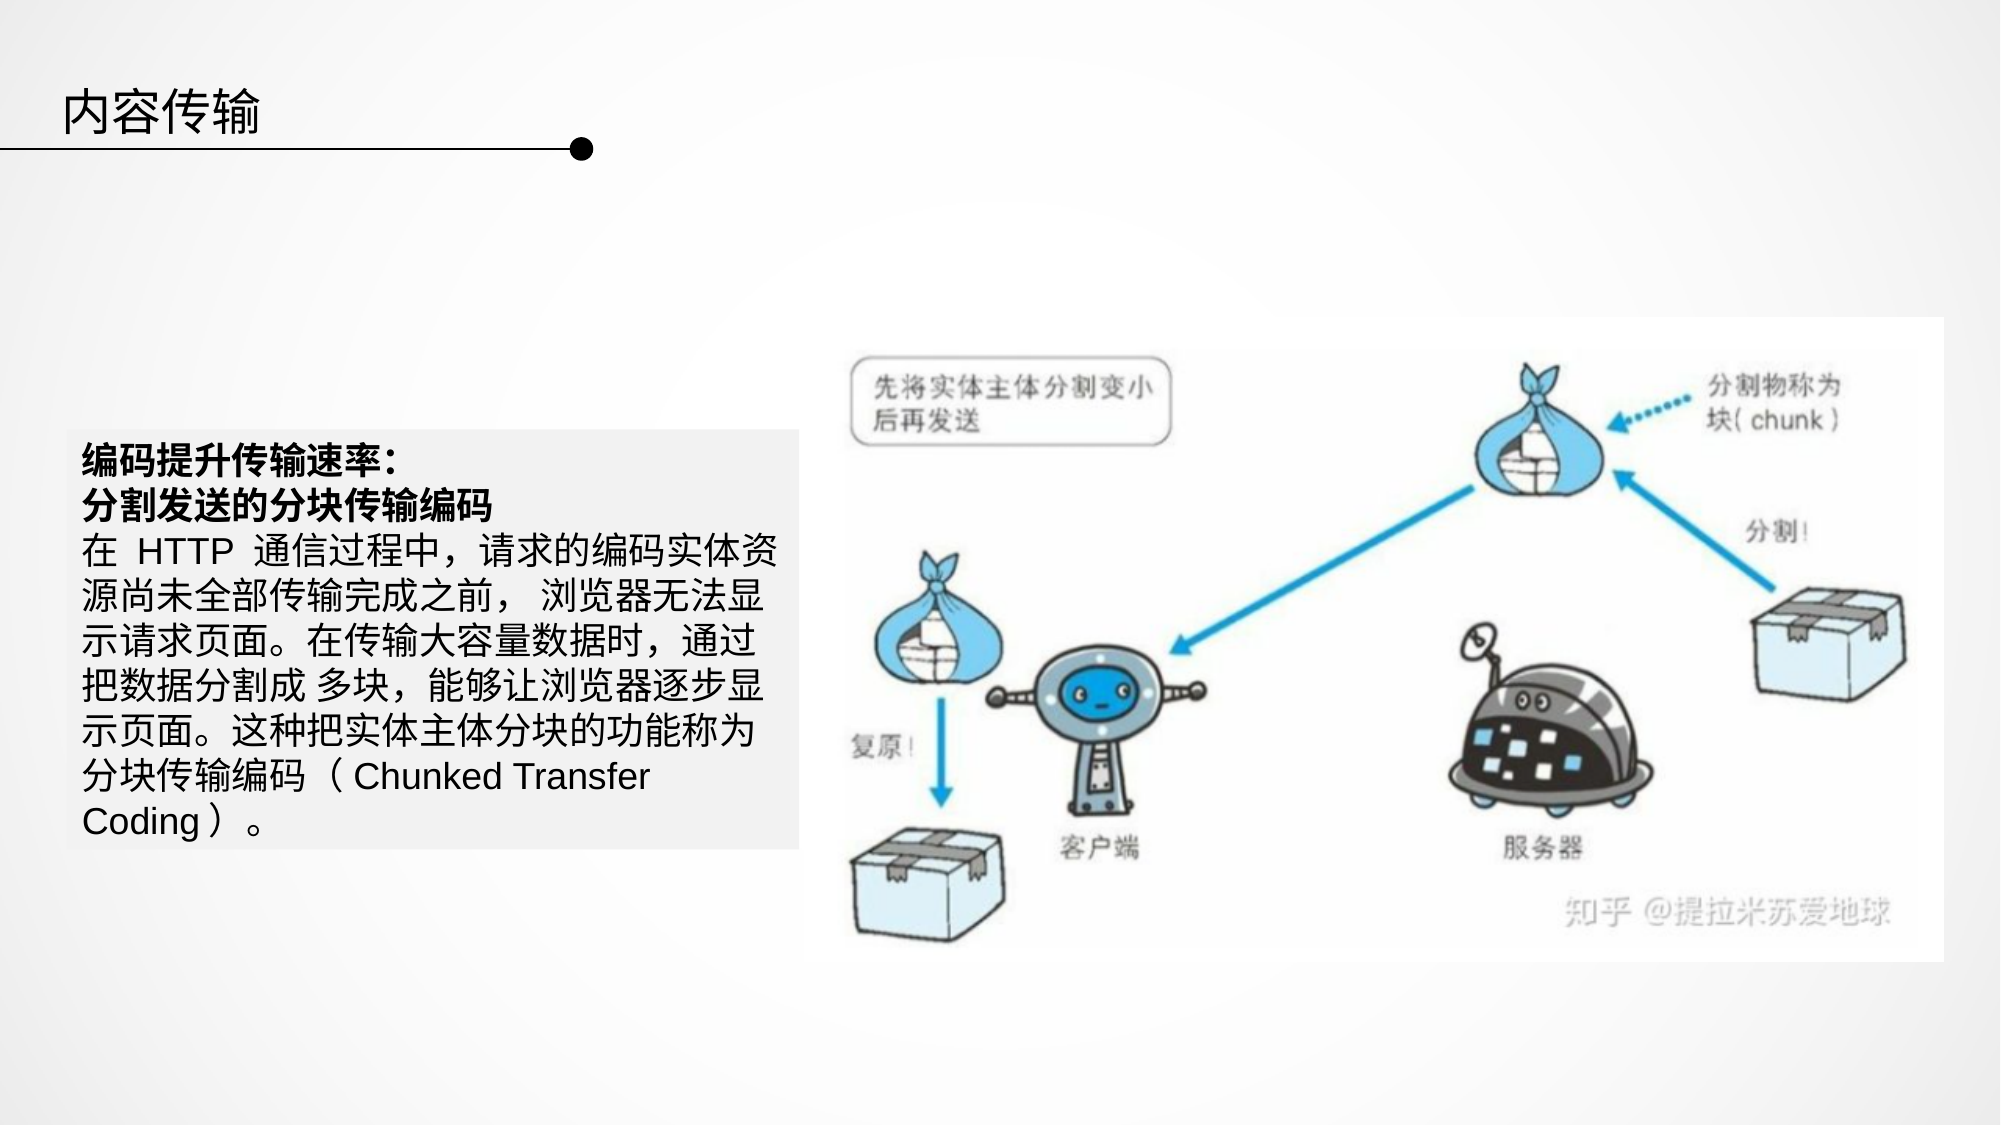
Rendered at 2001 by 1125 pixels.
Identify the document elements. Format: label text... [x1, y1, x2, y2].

text_box 编码提升传输速率： 分割发送的分块传输编码 在 HTTP 通信过程中，请求的编码实体资源尚未全部传输完成之前， 浏览器无法显示请求页面。在传输大容量数据时，通过把数据分割成 多块，能够让浏览器逐步显示页面。这种把实体主体分块的功能称为分块传输编码（Chunked Transfer Coding）。 [66, 429, 799, 850]
text_box 内容传输 [46, 73, 566, 148]
text_box [567, 135, 596, 163]
picture [804, 317, 1945, 962]
